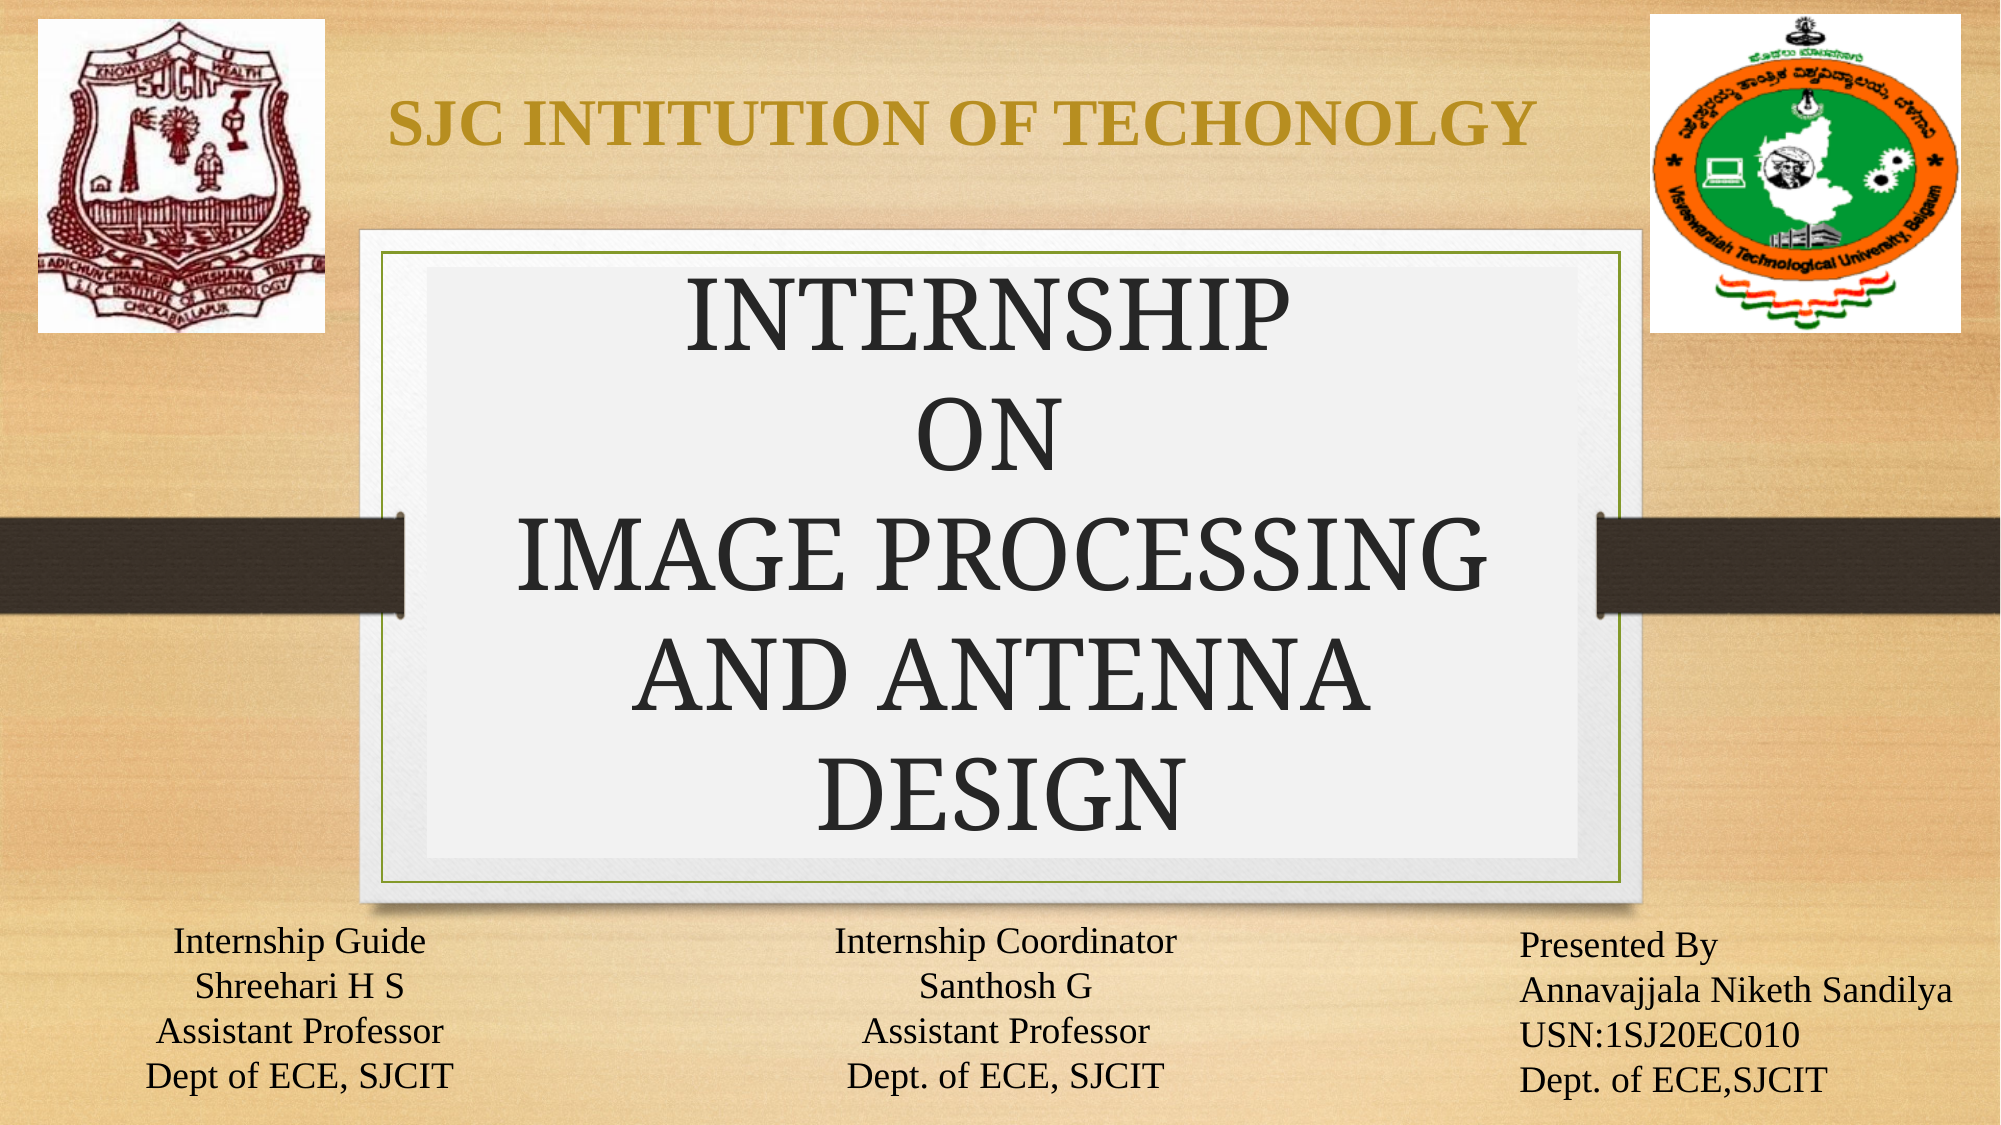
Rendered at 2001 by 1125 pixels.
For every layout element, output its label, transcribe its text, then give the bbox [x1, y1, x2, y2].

text_box Presented By Annavajjala Niketh Sandilya USN:1SJ20EC010 Dept. of ECE,SJCIT [1504, 913, 2000, 1108]
picture [0, 0, 2001, 1125]
text_box SJC INTITUTION OF TECHONOLGY [372, 71, 1578, 167]
text_box Internship Guide Shreehari H S Assistant Professor Dept of ECE, SJCIT [92, 908, 508, 1104]
title INTERNSHIP ON IMAGE PROCESSING AND ANTENNA DESIGN [426, 267, 1578, 858]
text_box Internship Coordinator Santhosh G Assistant Professor Dept. of ECE, SJCIT [818, 908, 1194, 1104]
